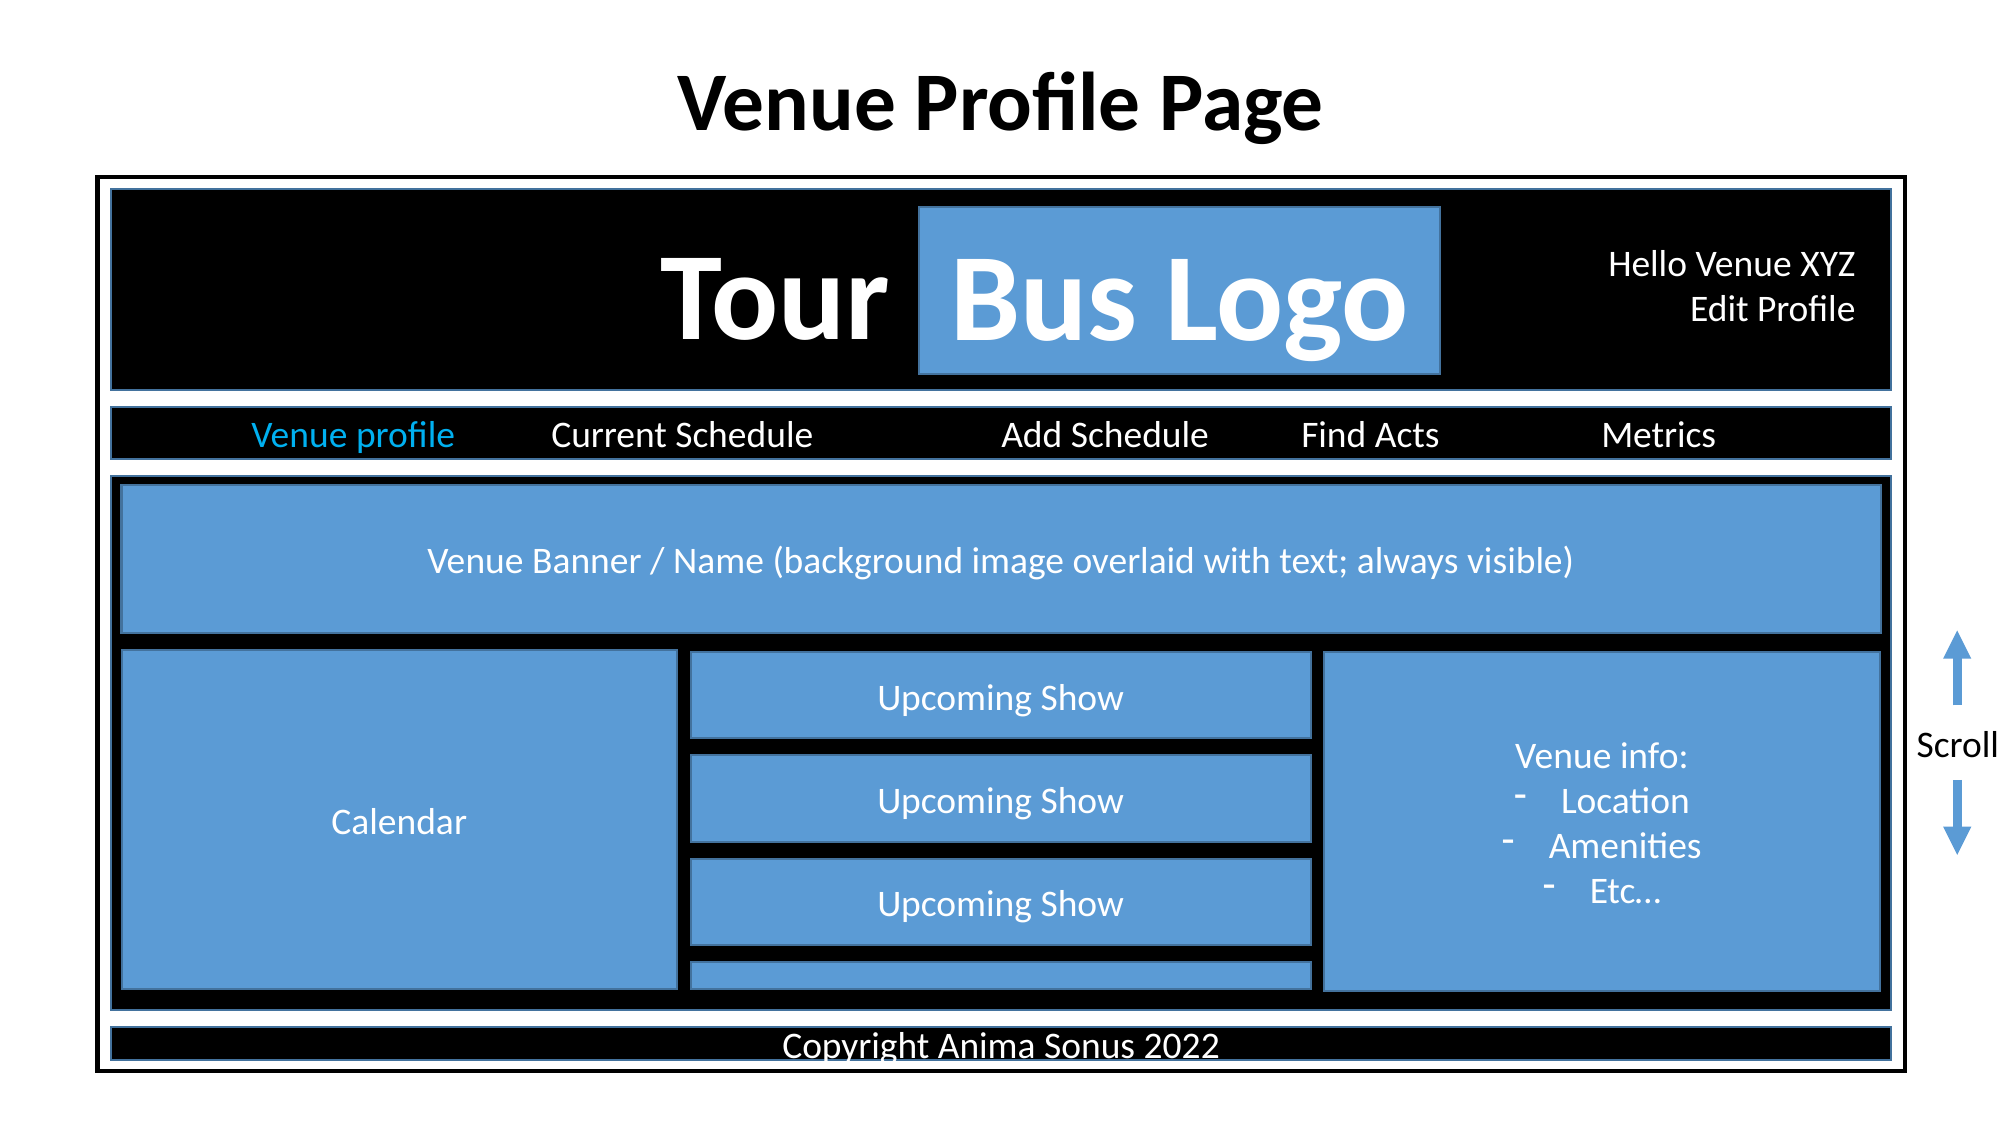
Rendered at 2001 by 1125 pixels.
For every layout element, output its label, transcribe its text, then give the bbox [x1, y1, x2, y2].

text_box Venue Profile Page [334, 39, 1669, 155]
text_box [97, 177, 1905, 1072]
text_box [1901, 630, 2000, 855]
